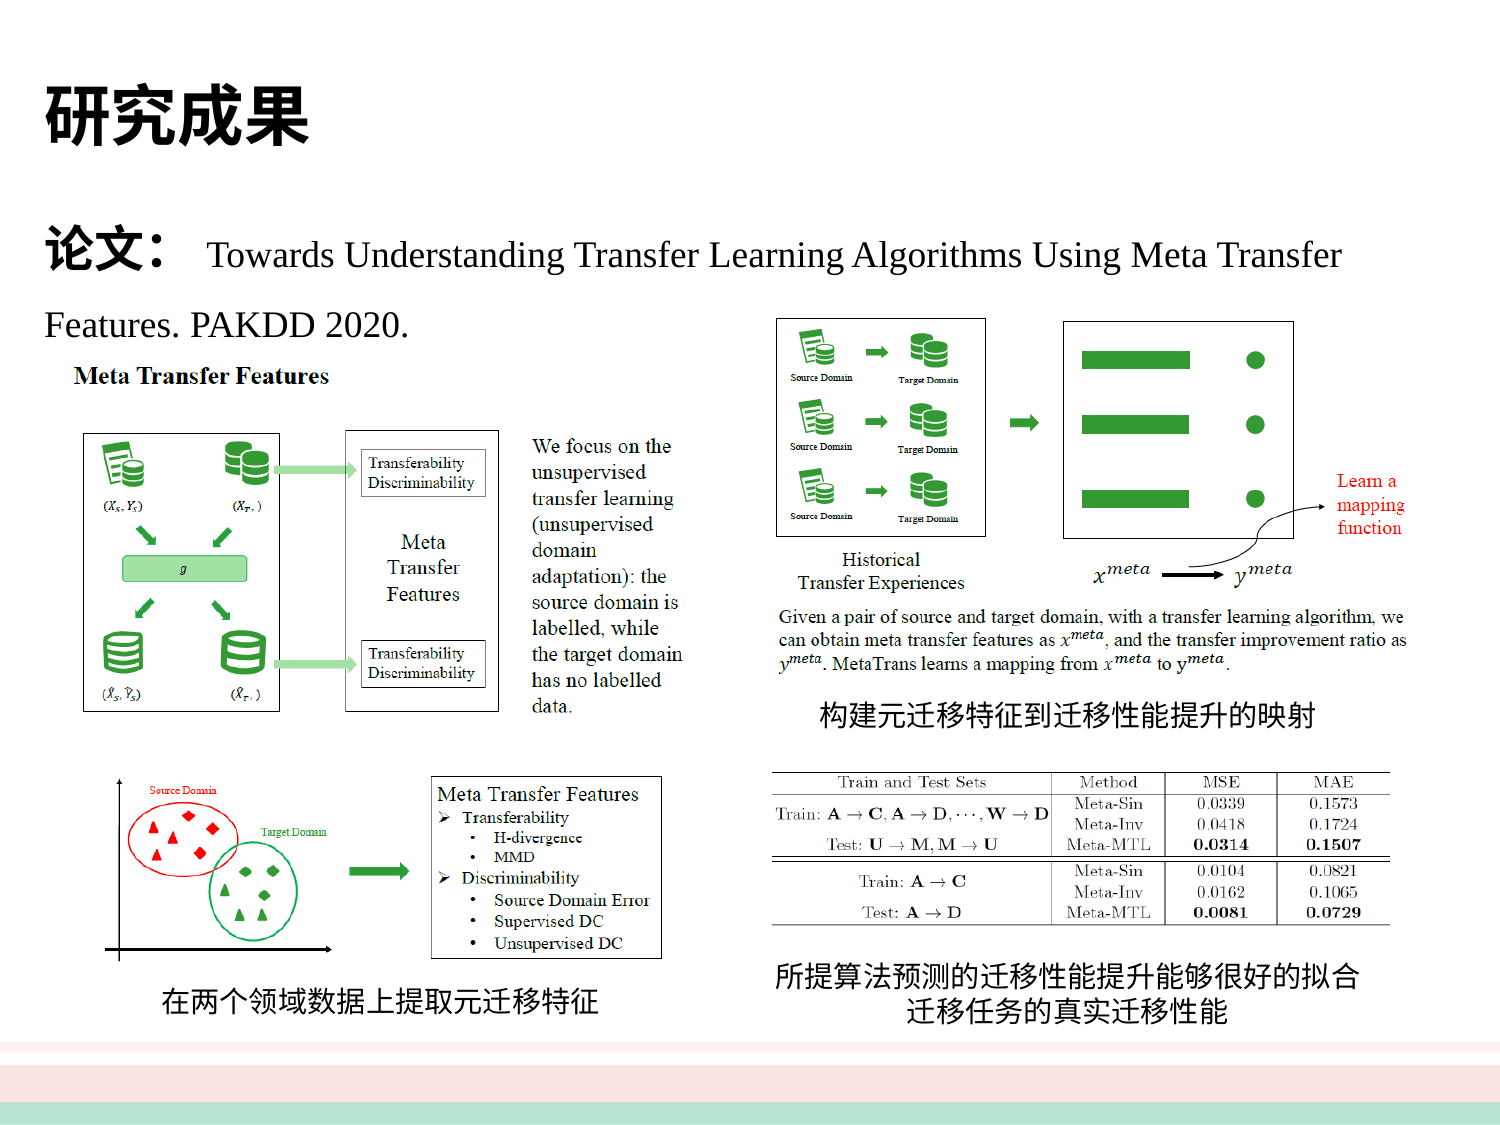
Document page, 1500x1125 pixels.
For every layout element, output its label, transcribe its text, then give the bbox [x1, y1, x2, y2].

text_box 在两个领域数据上提取元迁移特征 [65, 976, 696, 1026]
picture [0, 0, 1500, 1125]
text_box 构建元迁移特征到迁移性能提升的映射 [753, 690, 1383, 740]
text_box 所提算法预测的迁移性能提升能够很好的拟合迁移任务的真实迁移性能 [753, 950, 1383, 1036]
text_box 研究成果 [29, 66, 951, 161]
text_box 论文：Towards Understanding Transfer Learning Algorithms Using Meta Transfer Features. PAKDD 2020. [29, 180, 1483, 365]
